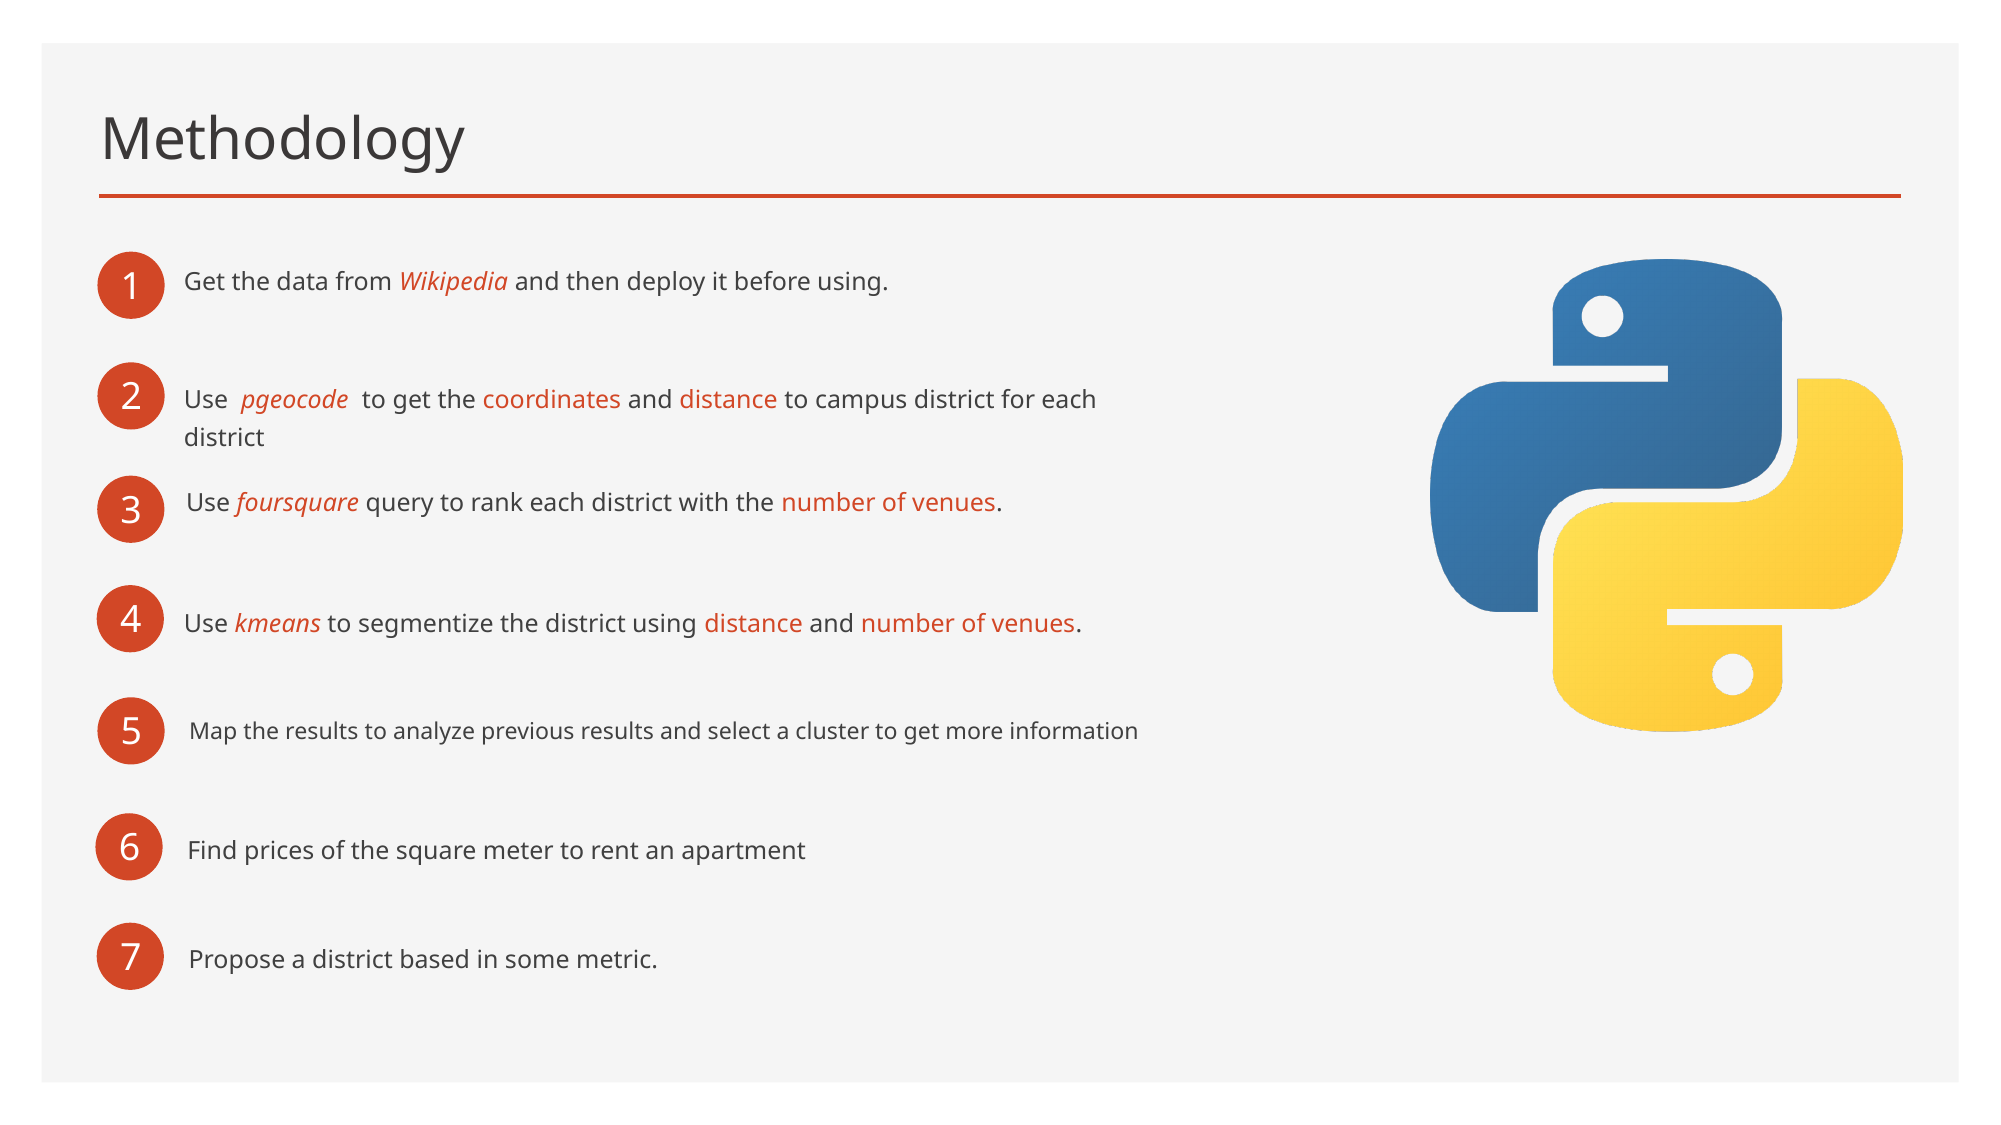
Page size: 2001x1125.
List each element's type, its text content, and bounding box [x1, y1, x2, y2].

text_box Use foursquare query to rank each district with the number of venues. [170, 471, 1211, 553]
text_box Propose a district based in some metric. [173, 928, 1213, 1010]
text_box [85, 362, 178, 430]
text_box Use kmeans to segmentize the district using distance and number of venues. [168, 592, 1209, 674]
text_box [84, 585, 177, 653]
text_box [85, 475, 177, 543]
picture [1429, 259, 1903, 732]
text_box Get the data from Wikipedia and then deploy it before using. [168, 258, 929, 335]
title Methodology [85, 73, 1214, 179]
text_box Map the results to analyze previous results and select a cluster to get more information [174, 701, 1214, 783]
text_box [83, 813, 176, 881]
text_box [85, 251, 178, 319]
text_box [84, 922, 177, 990]
text_box Find prices of the square meter to rent an apartment [172, 819, 1212, 901]
text_box Use pgeocode to get the coordinates and distance to campus district for each district [168, 368, 1186, 475]
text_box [85, 697, 178, 765]
